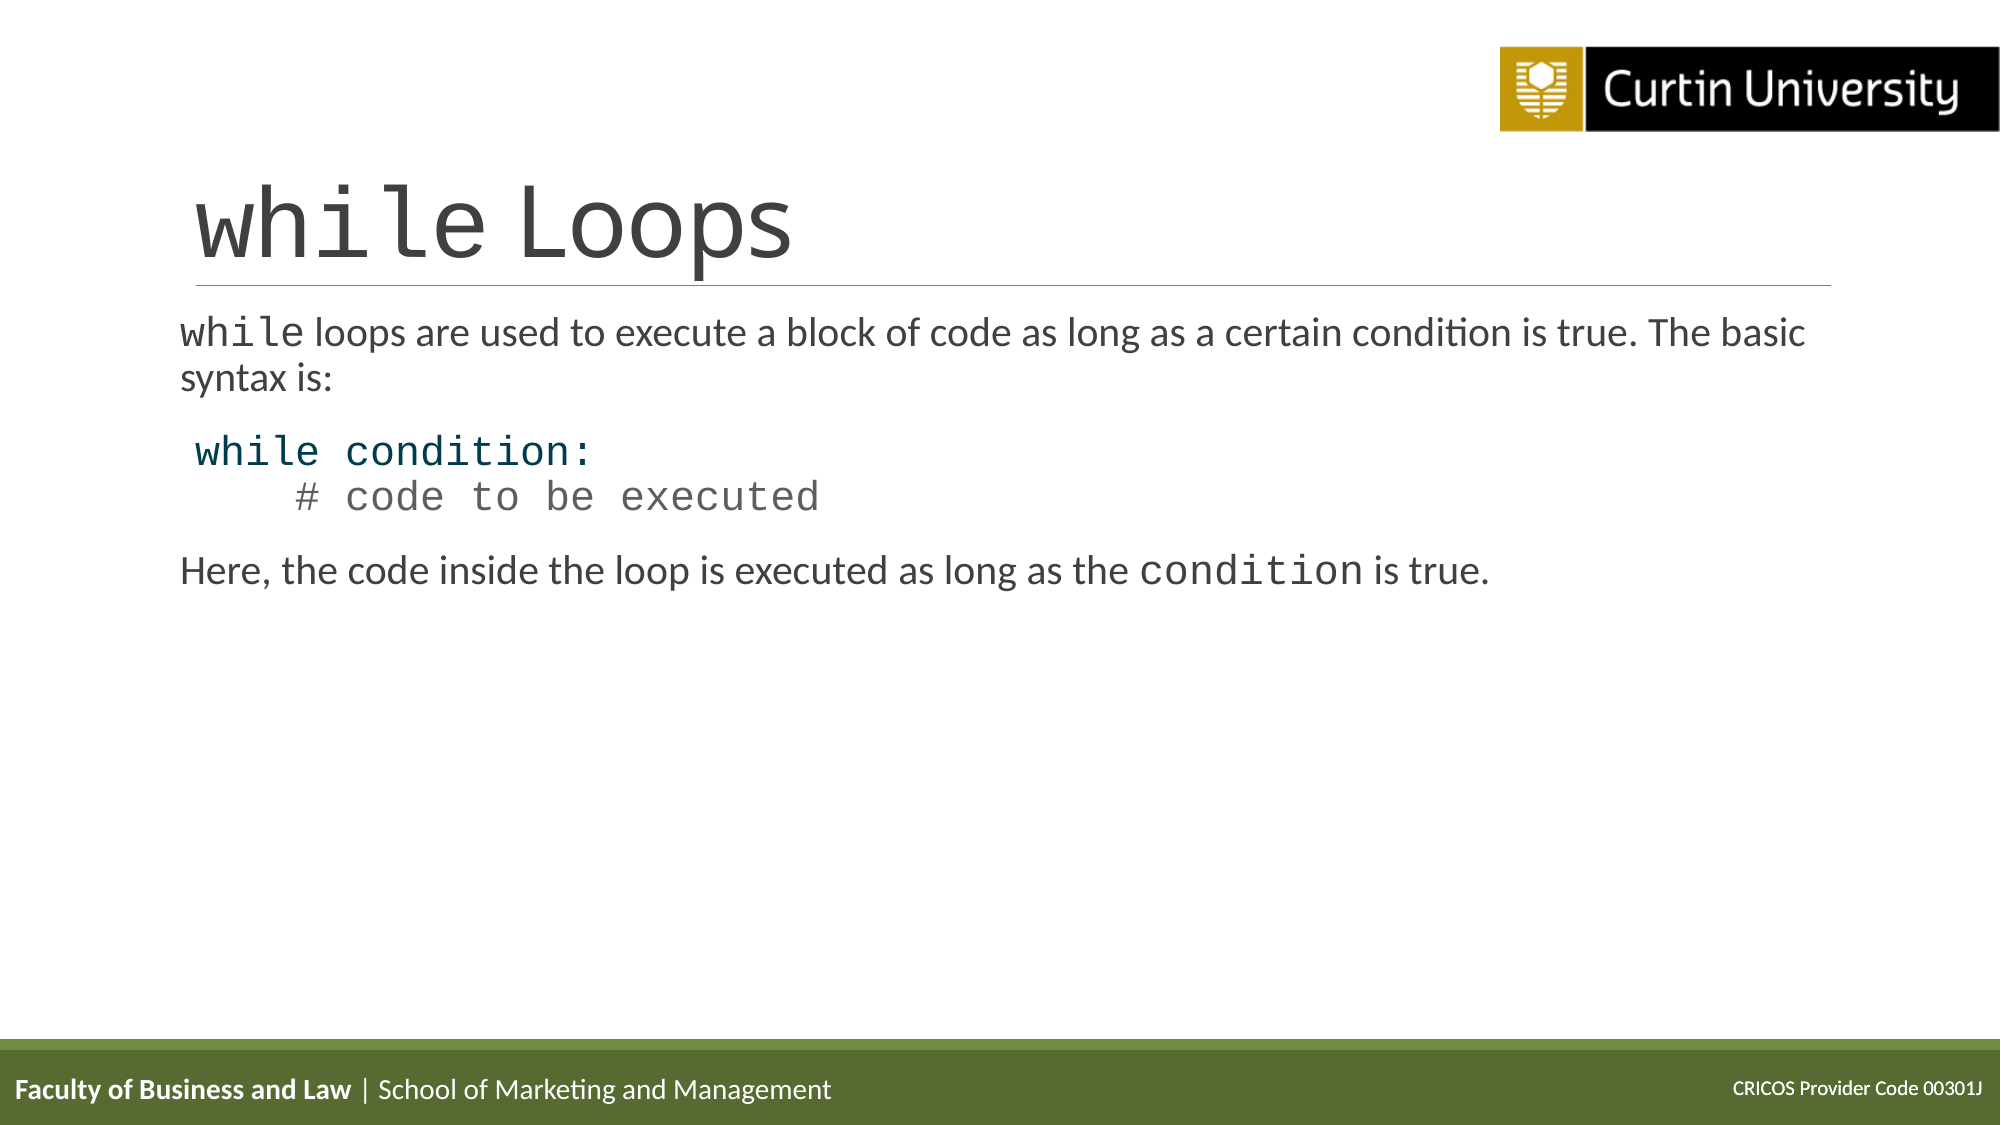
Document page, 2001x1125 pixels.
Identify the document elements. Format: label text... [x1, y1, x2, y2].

footer Faculty of Business and Law | School of Marketing and Management [0, 1057, 1646, 1118]
list while loops are used to execute a block of code as long as a certain condition is true. The basic syntax is: while condition: # code to be executed Here, the code inside the loop is executed as long as the condition is true. [180, 302, 1830, 963]
picture [1500, 46, 2000, 132]
title while Loops [180, 47, 1830, 285]
